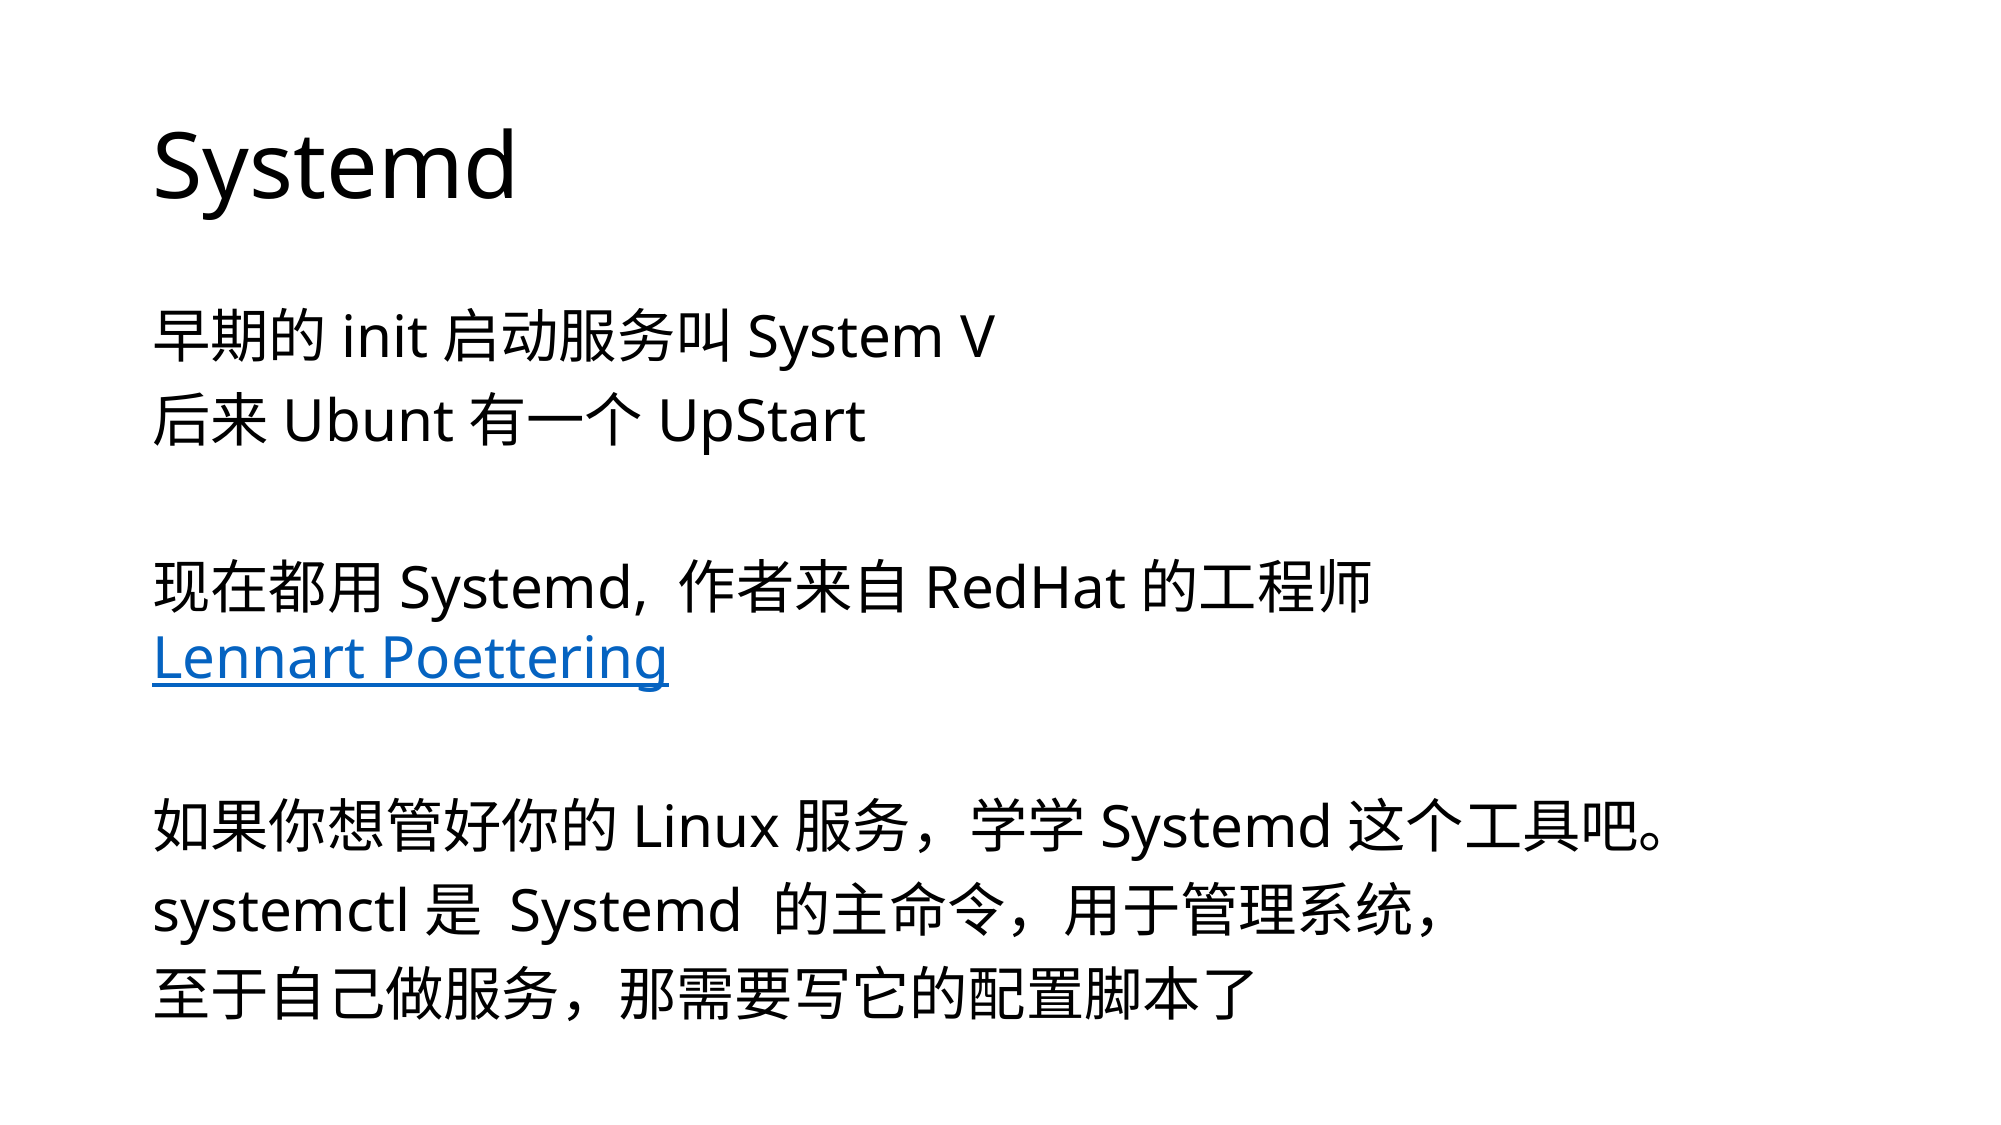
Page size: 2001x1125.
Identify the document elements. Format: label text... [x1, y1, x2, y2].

list 早期的init启动服务叫System V 后来Ubunt有一个UpStart 现在都用Systemd, 作者来自RedHat的工程师Lennart Poettering 如果你想管好你的Linux服务，学学Systemd这个工具吧。 systemctl是 Systemd 的主命令，用于管理系统， 至于自己做服务，那需要写它的配置脚本了 [137, 299, 1863, 1014]
title Systemd [137, 59, 1863, 278]
